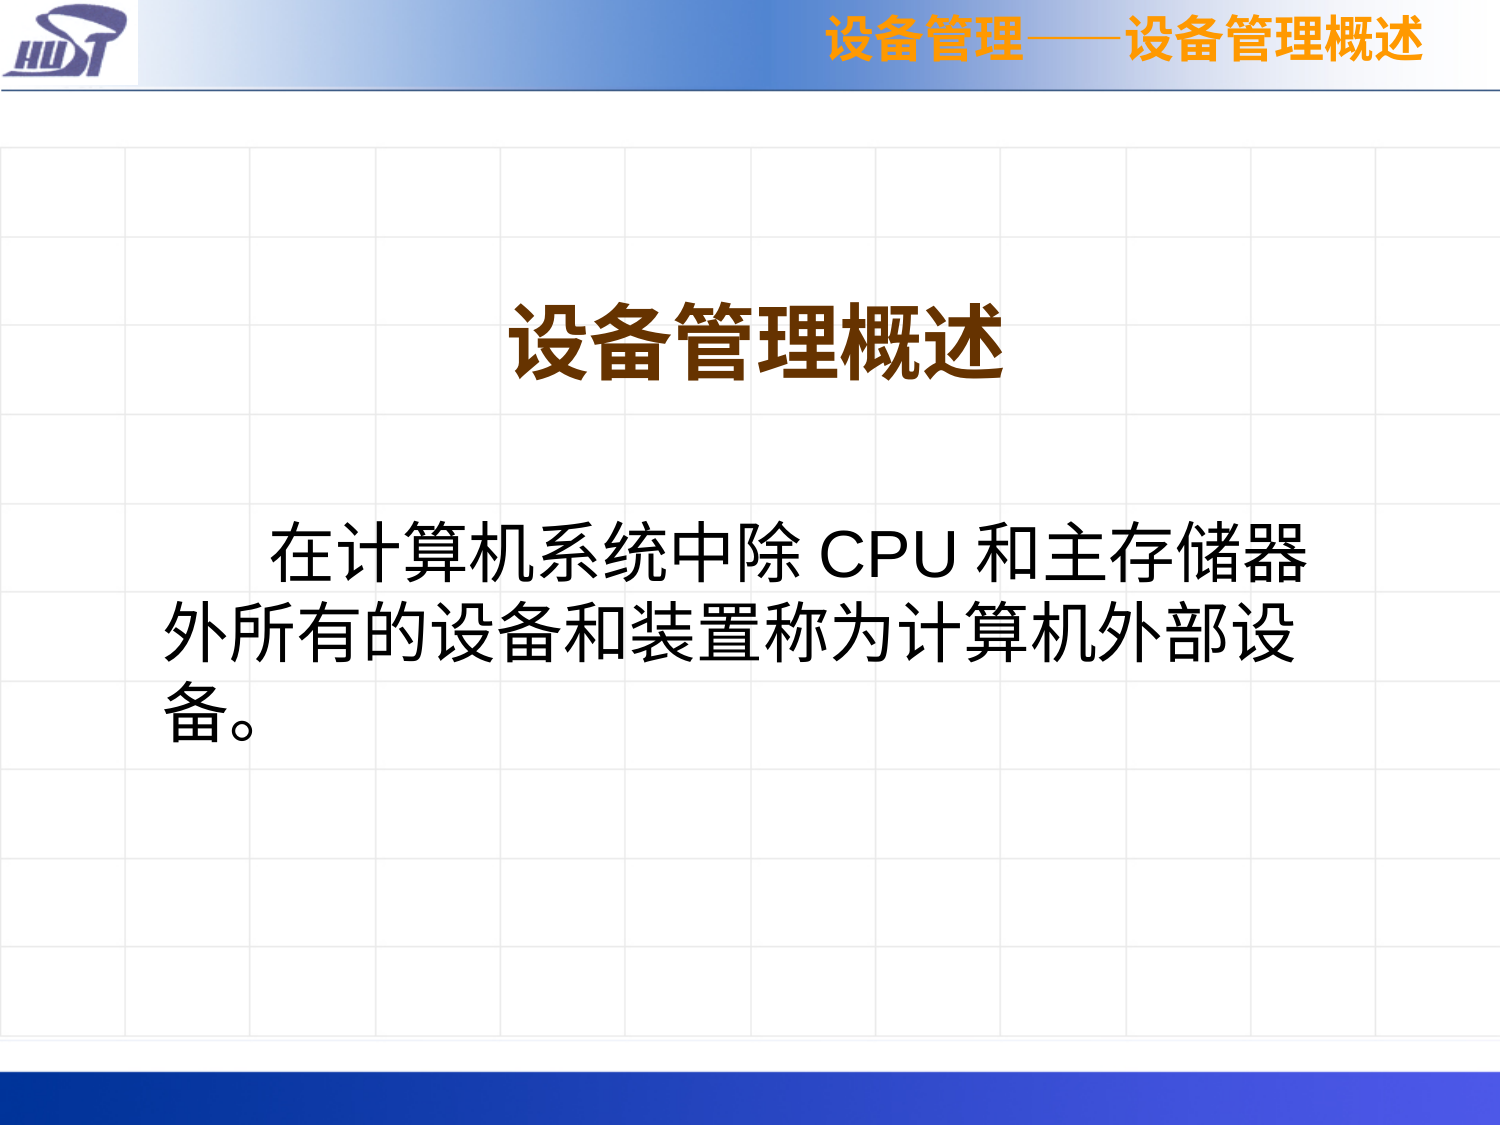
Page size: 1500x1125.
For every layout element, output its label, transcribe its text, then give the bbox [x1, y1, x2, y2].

picture [0, 0, 1500, 1125]
text_box 设备管理——设备管理概述 [62, 6, 1440, 76]
text_box 设备管理概述 [163, 262, 1349, 398]
text_box 在计算机系统中除CPU和主存储器外所有的设备和装置称为计算机外部设备。 [147, 503, 1354, 759]
